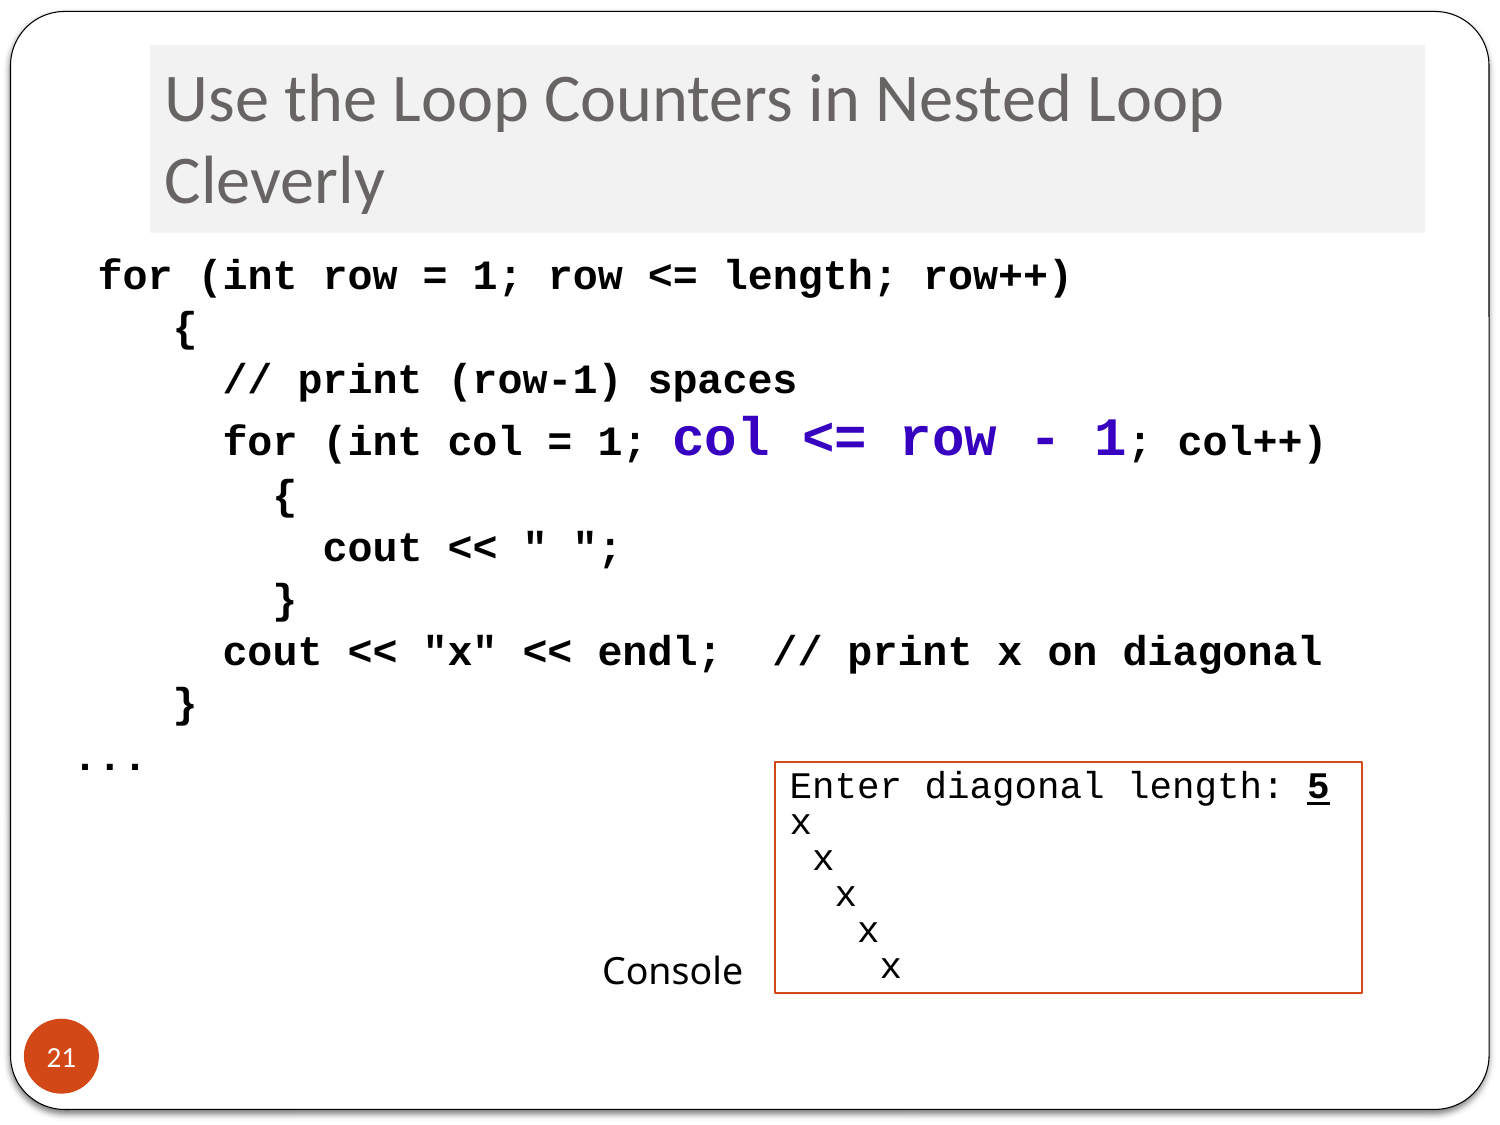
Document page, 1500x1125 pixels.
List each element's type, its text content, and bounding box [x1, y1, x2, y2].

text_box Console [587, 939, 759, 999]
list for (int row = 1; row <= length; row++) { // print (row-1) spaces for (int col = 1; col <= row - 1; col++) { cout << " "; } cout << "x" << endl; // print x on diagonal } ... [57, 249, 1500, 1088]
title Use the Loop Counters in Nested Loop Cleverly [150, 45, 1425, 233]
text_box Enter diagonal length: 5 x x x x x [774, 761, 1363, 994]
slide_number 21 [23, 1018, 99, 1094]
